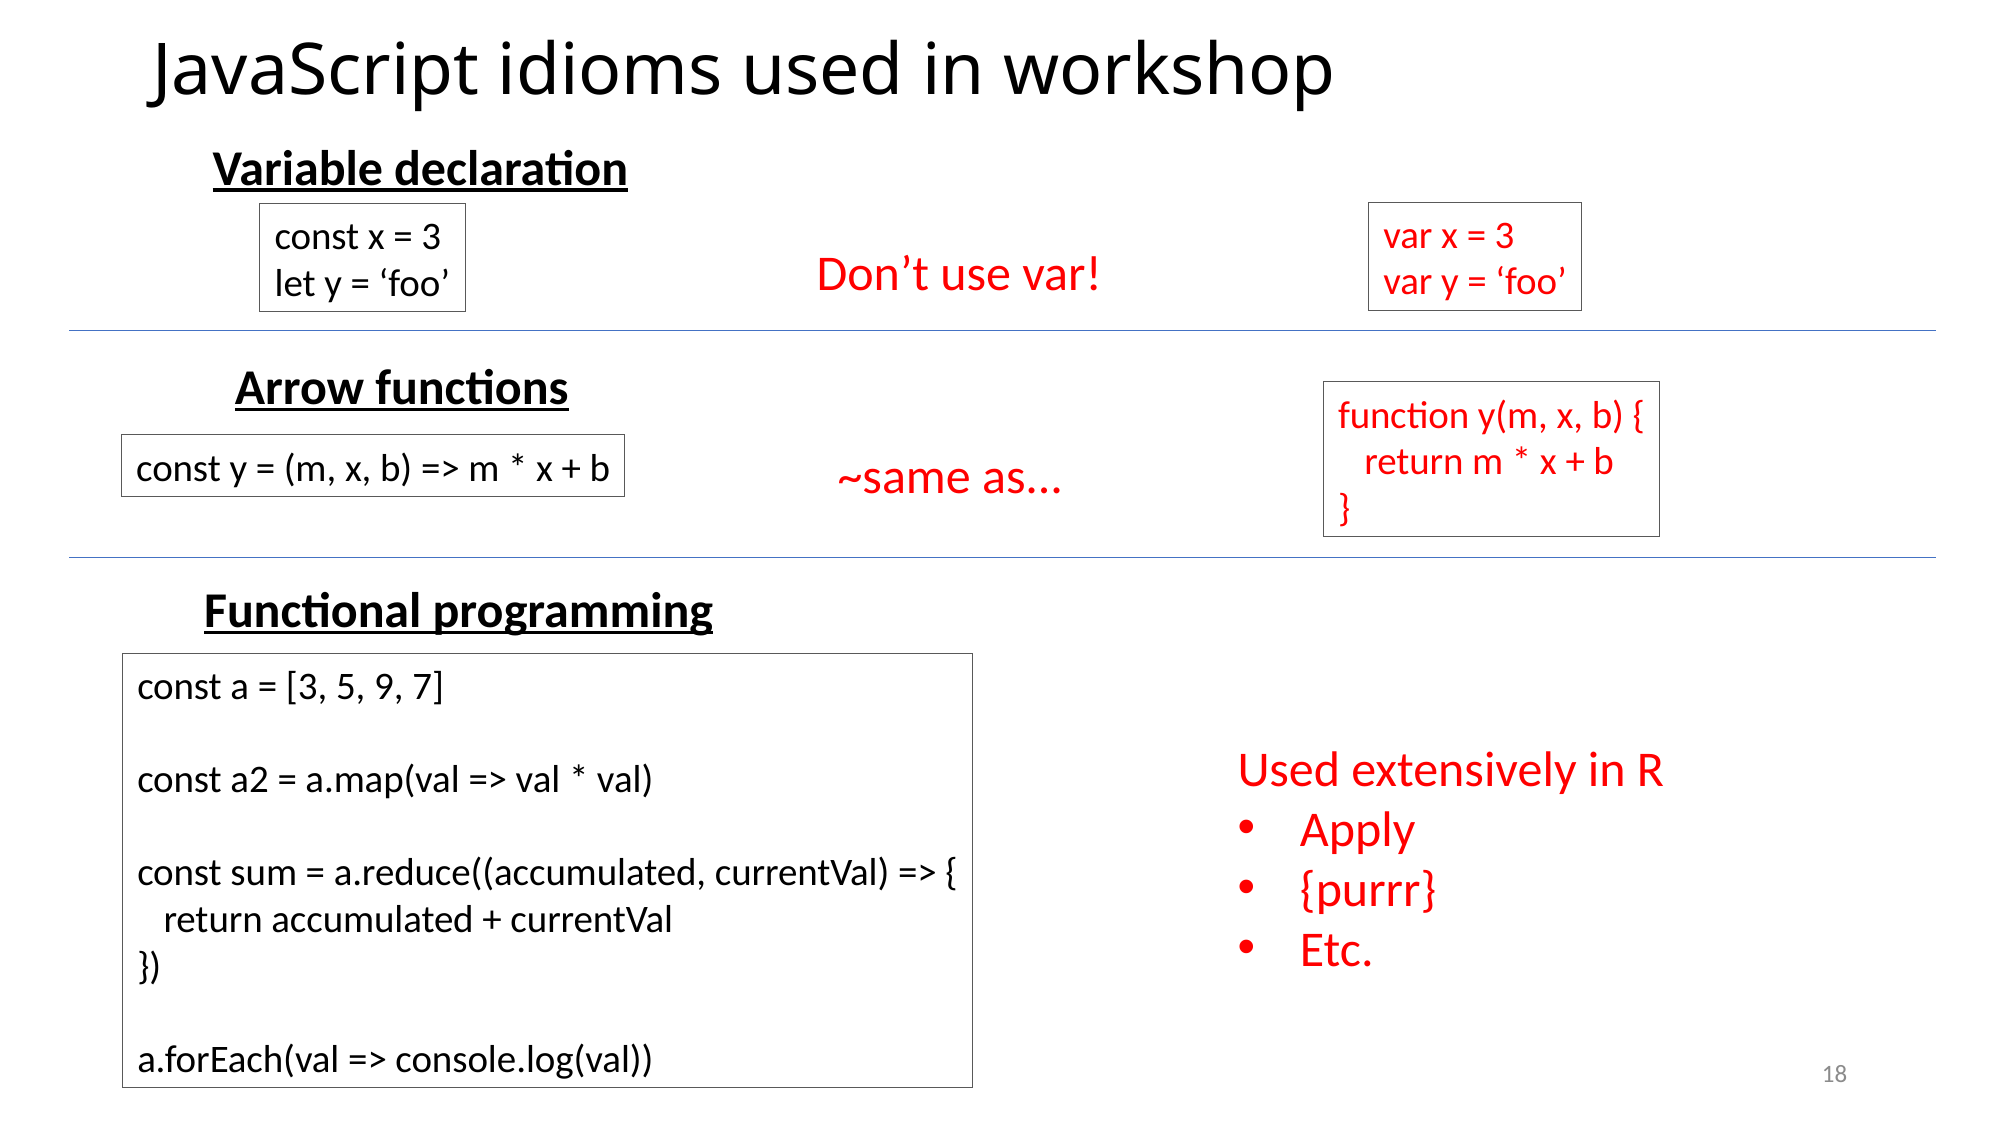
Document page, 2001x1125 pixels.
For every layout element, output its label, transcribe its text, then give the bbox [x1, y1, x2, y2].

title JavaScript idioms used in workshop [137, 24, 1863, 118]
slide_number 18 [1412, 1042, 1863, 1103]
text_box ~same as... [822, 436, 1079, 512]
text_box const x = 3 let y = ‘foo’ [259, 203, 466, 312]
text_box Functional programming [189, 569, 729, 645]
text_box var x = 3 var y = ‘foo’ [1368, 202, 1582, 311]
text_box Used extensively in R Apply {purrr} Etc. [1222, 729, 1680, 984]
text_box Arrow functions [220, 347, 584, 422]
text_box const y = (m, x, b) => m * x + b [121, 434, 625, 497]
text_box const a = [3, 5, 9, 7] const a2 = a.map(val => val * val) const sum = a.reduce((accumulated, currentVal) => { return accumulated + currentVal }) a.forEach(val => console.log(val)) [122, 653, 973, 1088]
text_box Don’t use var! [801, 232, 1117, 308]
text_box function y(m, x, b) { return m * x + b } [1323, 381, 1660, 537]
text_box Variable declaration [198, 127, 644, 203]
